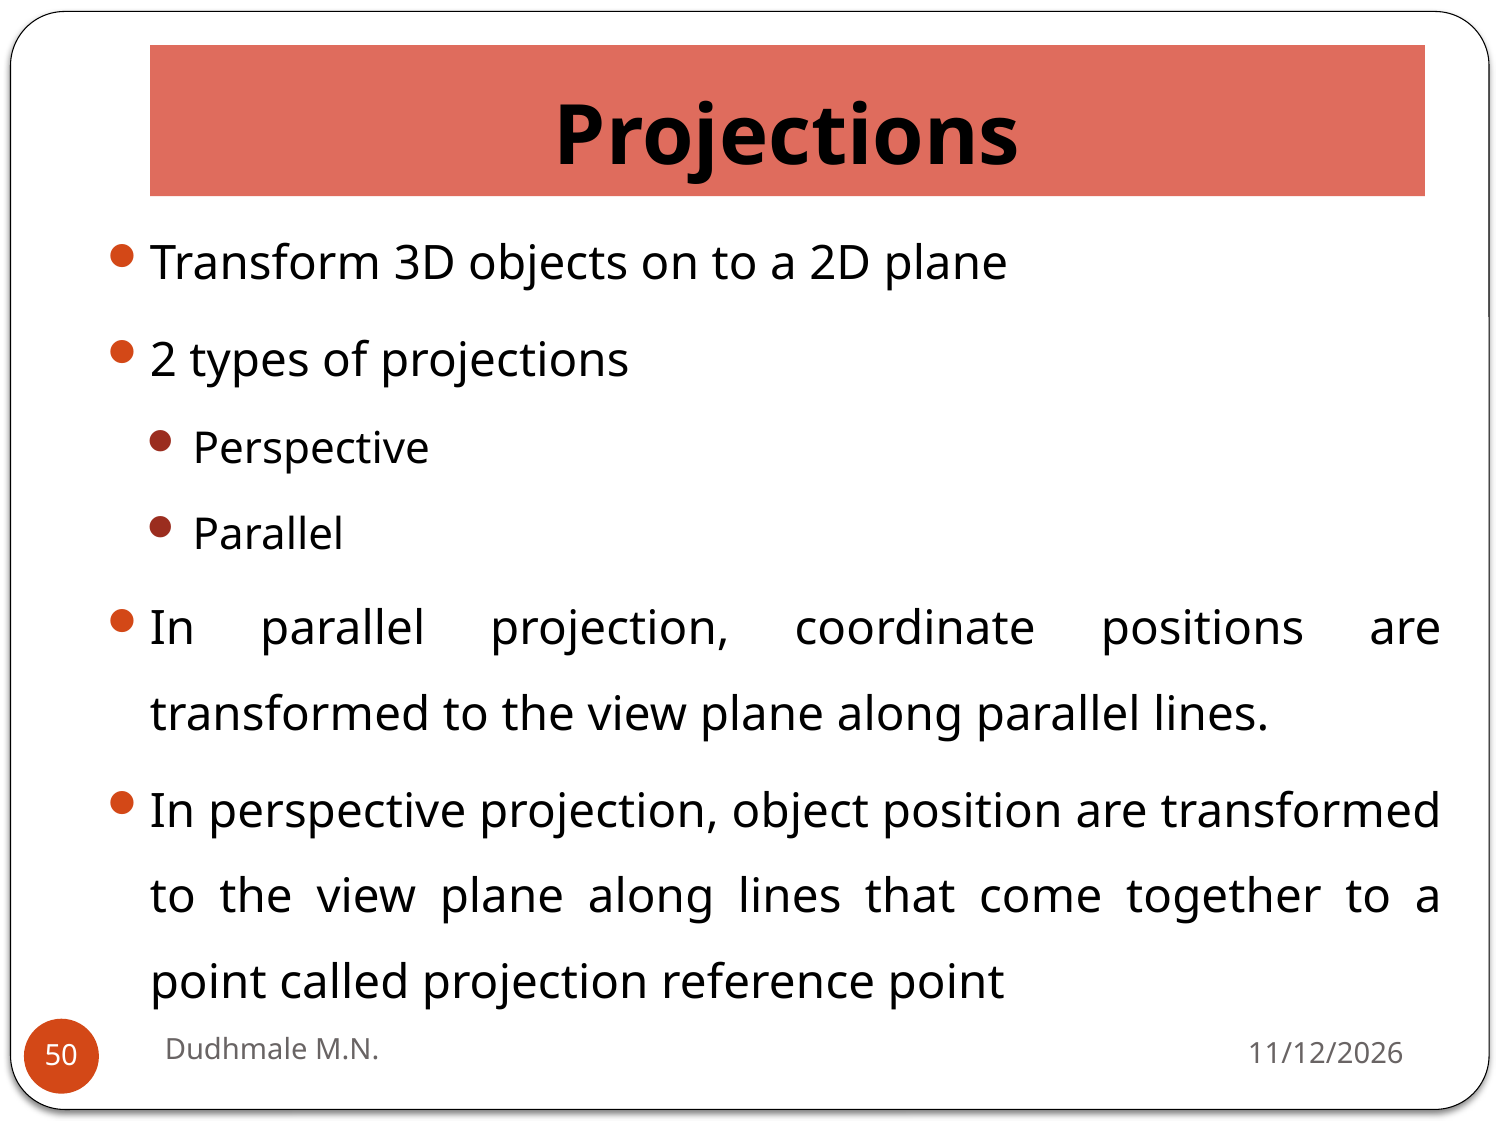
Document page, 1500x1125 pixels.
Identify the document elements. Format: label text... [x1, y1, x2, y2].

slide_number 50 [23, 1018, 99, 1094]
list Transform 3D objects on to a 2D plane 2 types of projections Perspective Parallel In parallel projection, coordinate positions are transformed to the view plane along parallel lines. In perspective projection, object position are transformed to the view plane along lines that come together to a point called projection reference point [92, 196, 1459, 1023]
footer Dudhmale M.N. [150, 1023, 800, 1088]
title Projections [150, 45, 1425, 196]
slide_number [1012, 1023, 1419, 1094]
